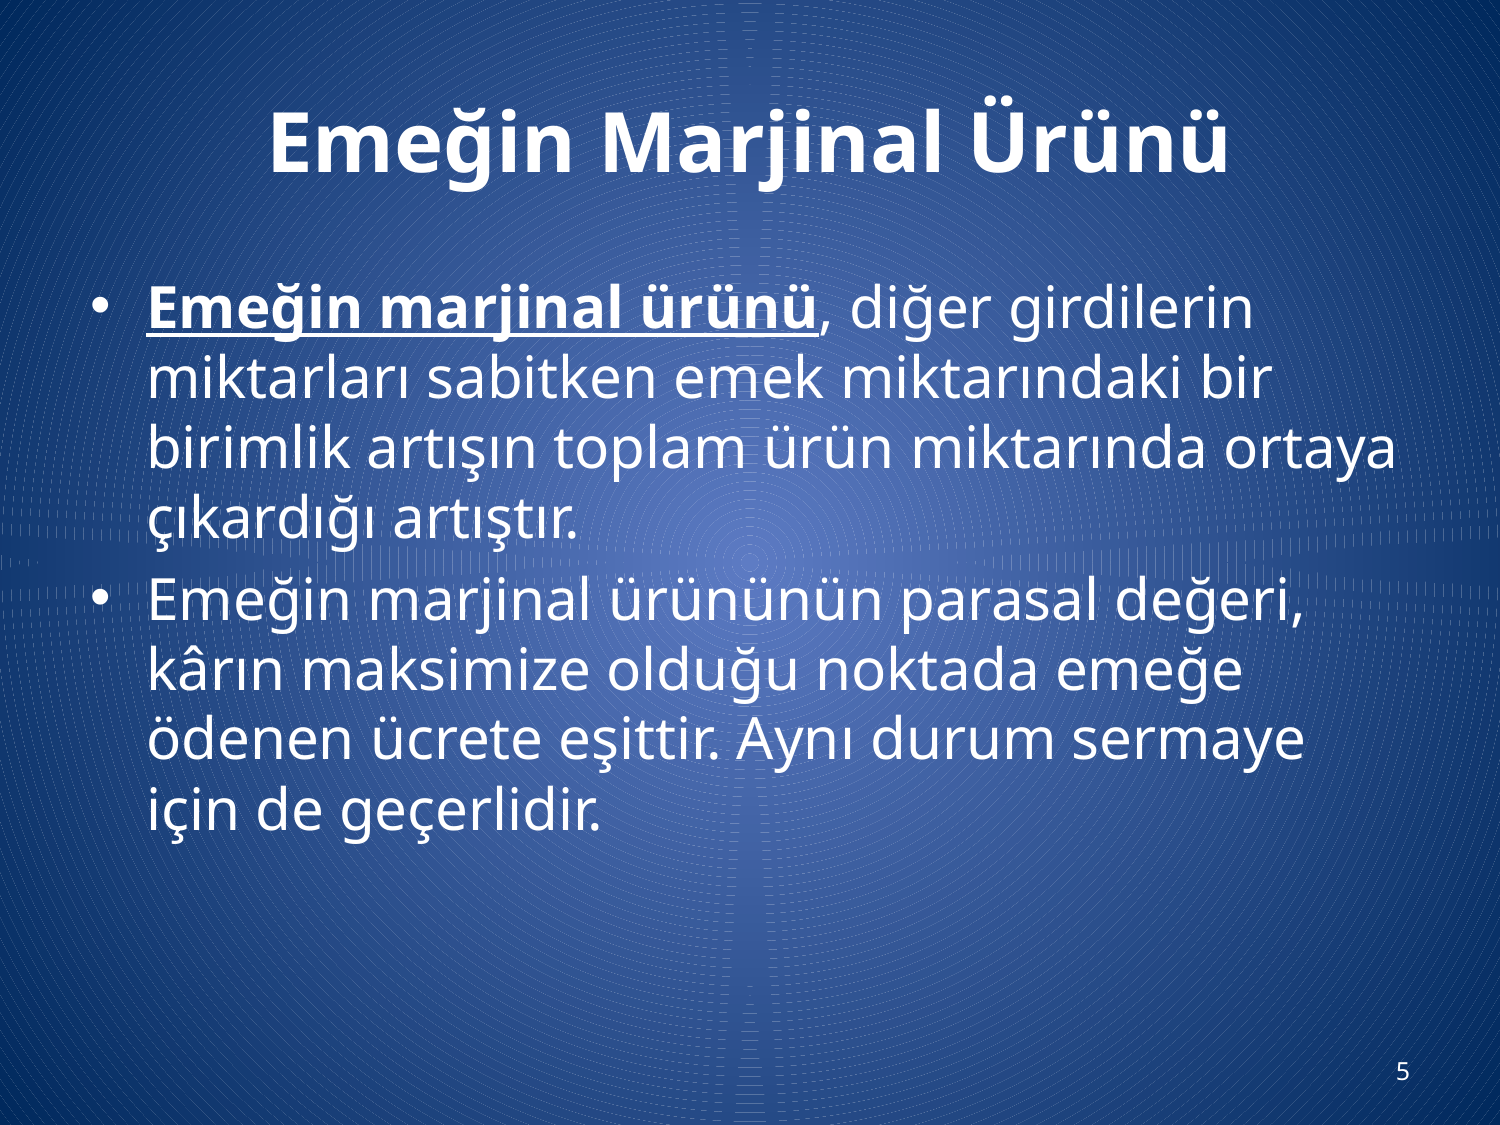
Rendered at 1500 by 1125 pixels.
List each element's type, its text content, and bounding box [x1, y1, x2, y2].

title Emeğin Marjinal Ürünü [74, 44, 1426, 233]
list Emeğin marjinal ürünü, diğer girdilerin miktarları sabitken emek miktarındaki bir birimlik artışın toplam ürün miktarında ortaya çıkardığı artıştır. Emeğin marjinal ürününün parasal değeri, kârın maksimize olduğu noktada emeğe ödenen ücrete eşittir. Aynı durum sermaye için de geçerlidir. [74, 262, 1426, 1006]
slide_number 5 [1074, 1042, 1425, 1103]
